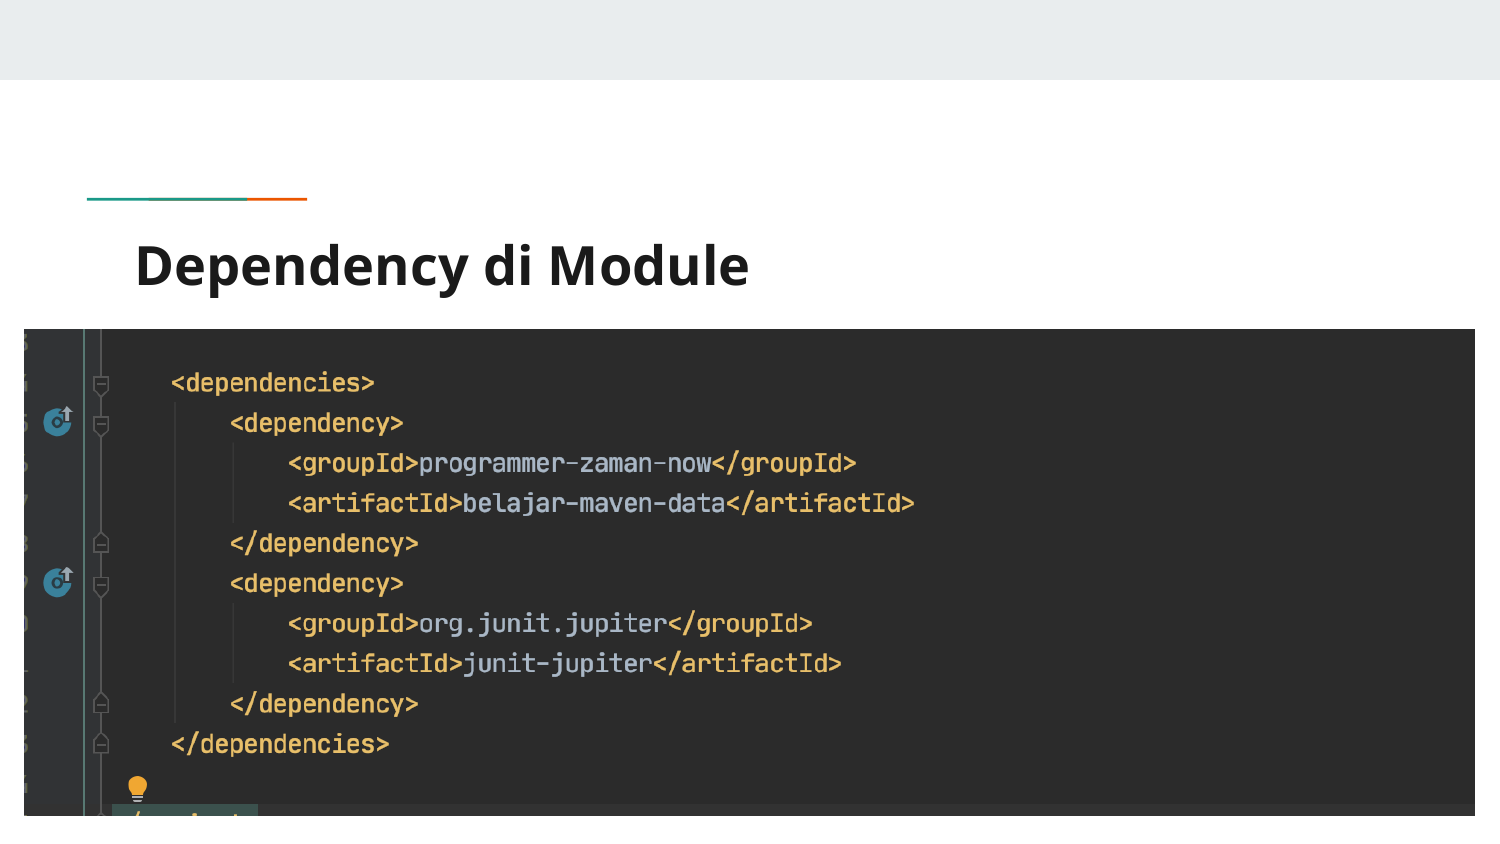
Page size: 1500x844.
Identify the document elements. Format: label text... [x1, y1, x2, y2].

picture [24, 328, 1476, 817]
title Dependency di Module [119, 216, 1381, 305]
